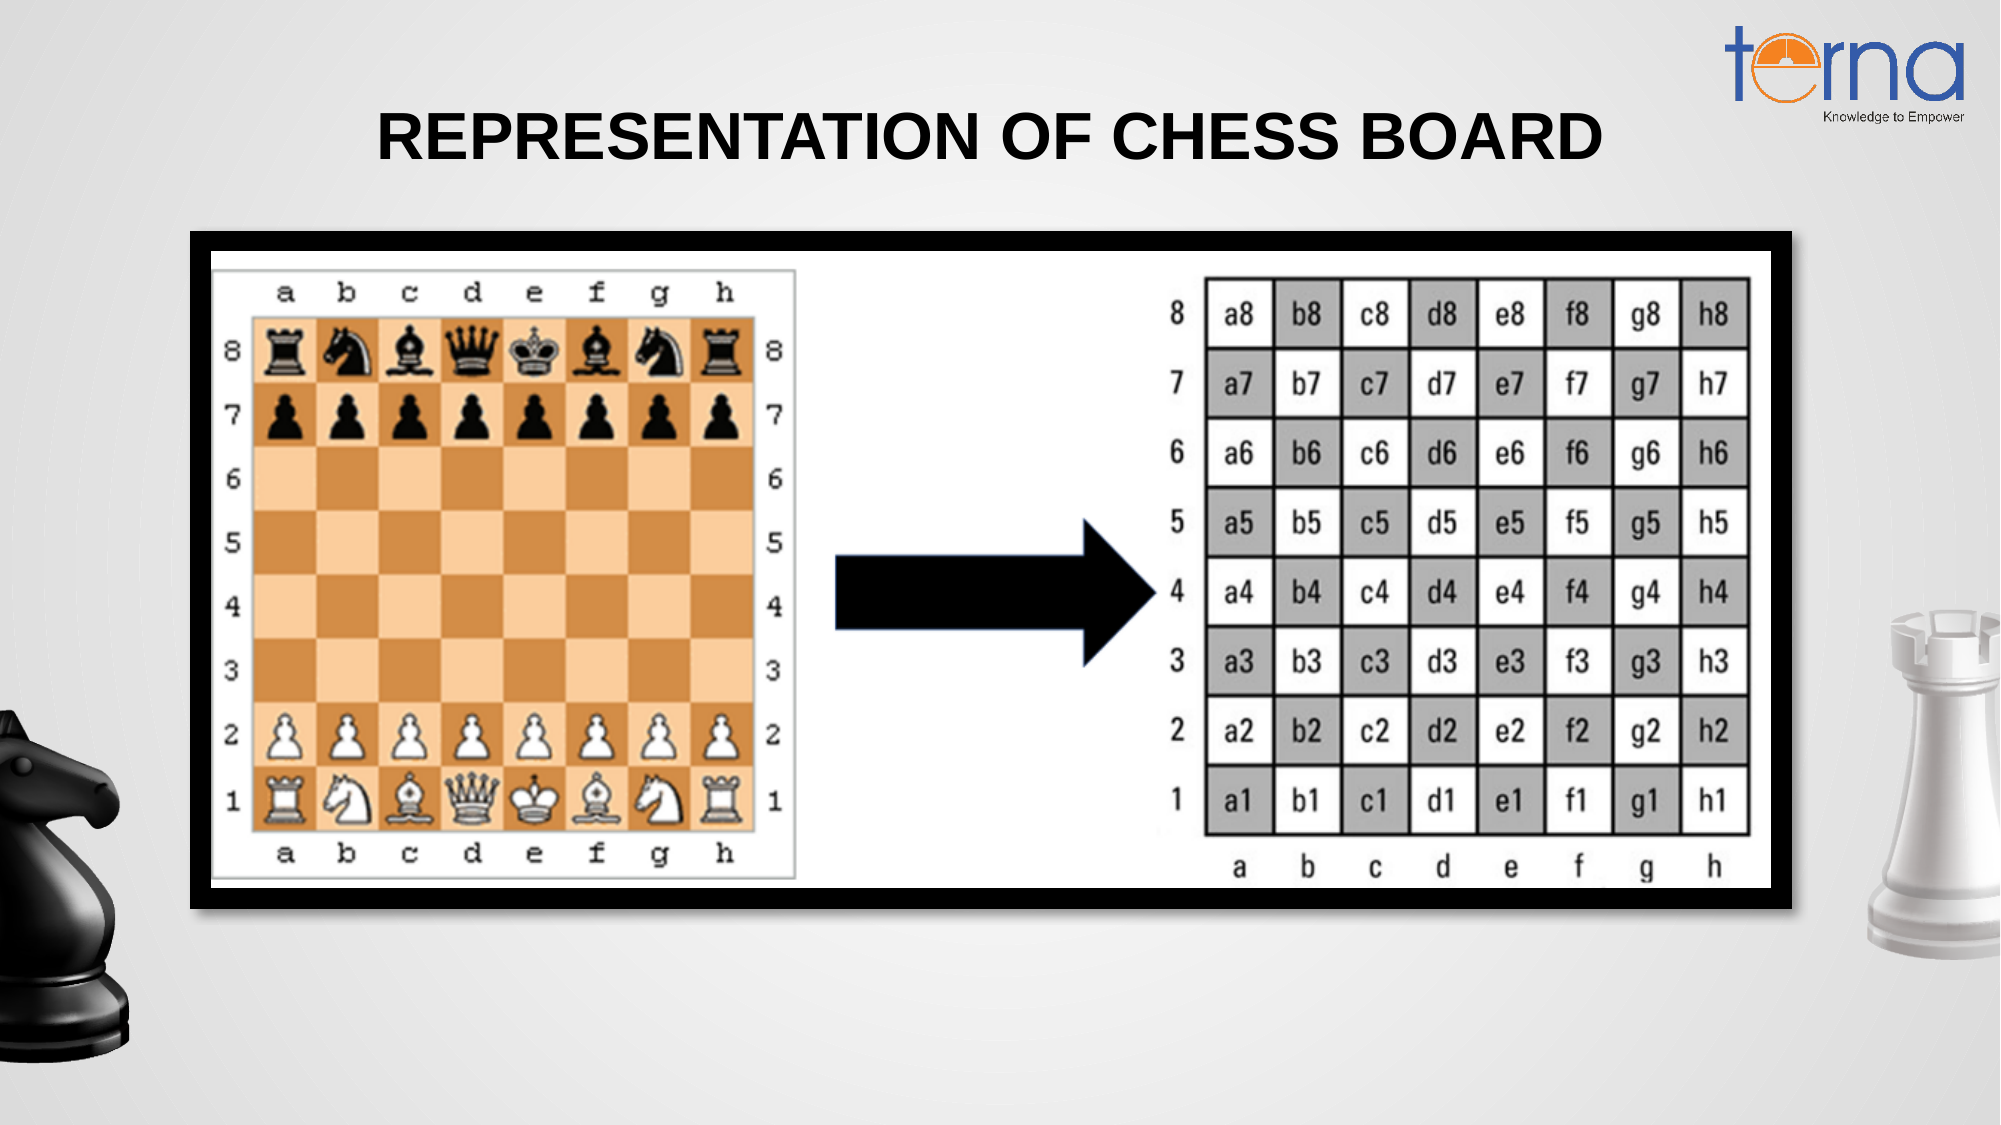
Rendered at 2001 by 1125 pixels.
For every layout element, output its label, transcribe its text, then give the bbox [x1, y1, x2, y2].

picture [1711, 13, 1987, 148]
picture [0, 664, 147, 1064]
title REPRESENTATION OF CHESS BOARD [117, 77, 1865, 218]
picture [1844, 562, 2001, 960]
picture [210, 251, 1772, 889]
